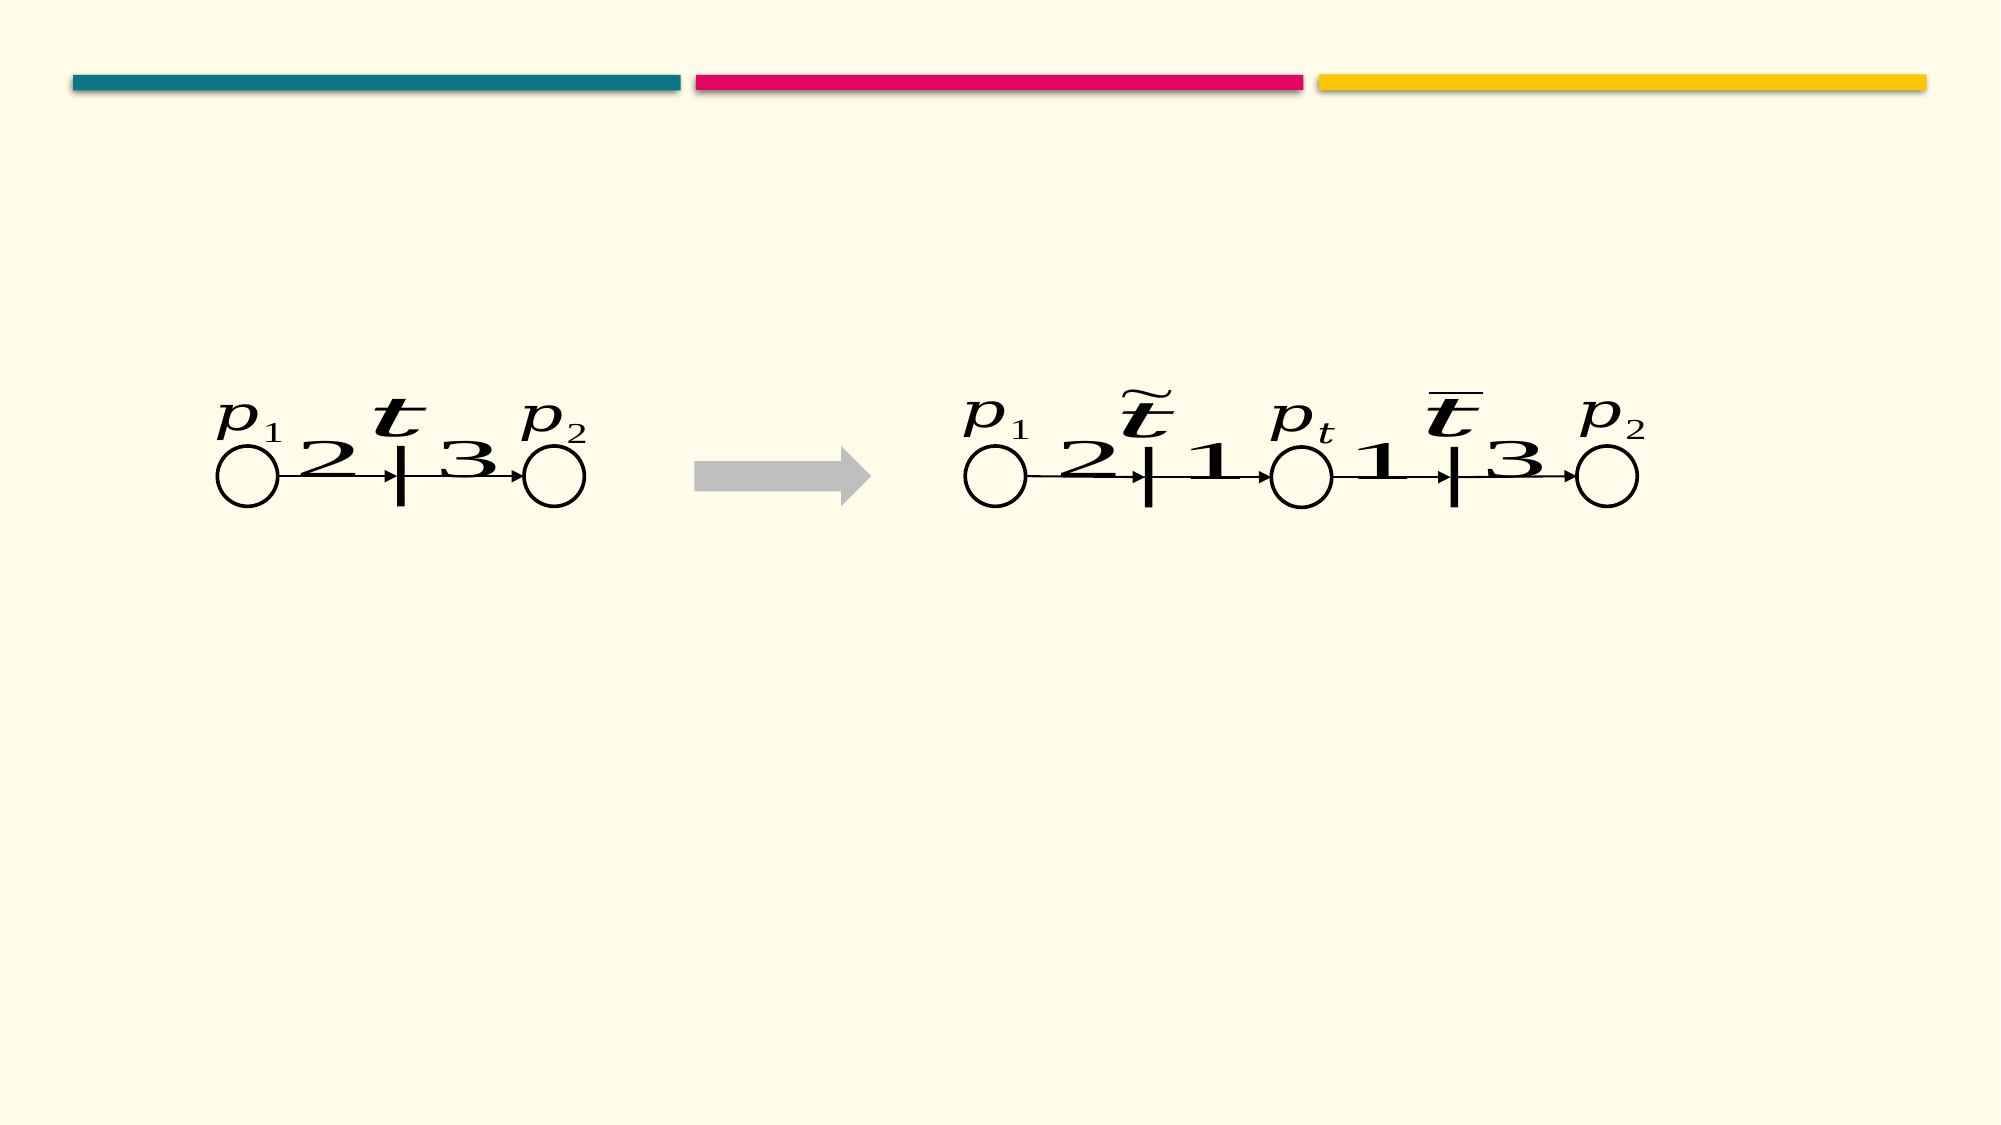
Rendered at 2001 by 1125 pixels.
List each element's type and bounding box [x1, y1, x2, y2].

text_box [215, 444, 280, 509]
text_box [1449, 445, 1460, 476]
text_box [522, 444, 587, 509]
text_box [1143, 445, 1154, 474]
text_box [963, 444, 1028, 509]
text_box [1575, 444, 1640, 509]
text_box [395, 483, 406, 508]
text_box [1269, 445, 1334, 510]
text_box [395, 444, 406, 477]
text_box [1143, 486, 1154, 509]
text_box [1449, 484, 1460, 509]
text_box [692, 444, 873, 509]
